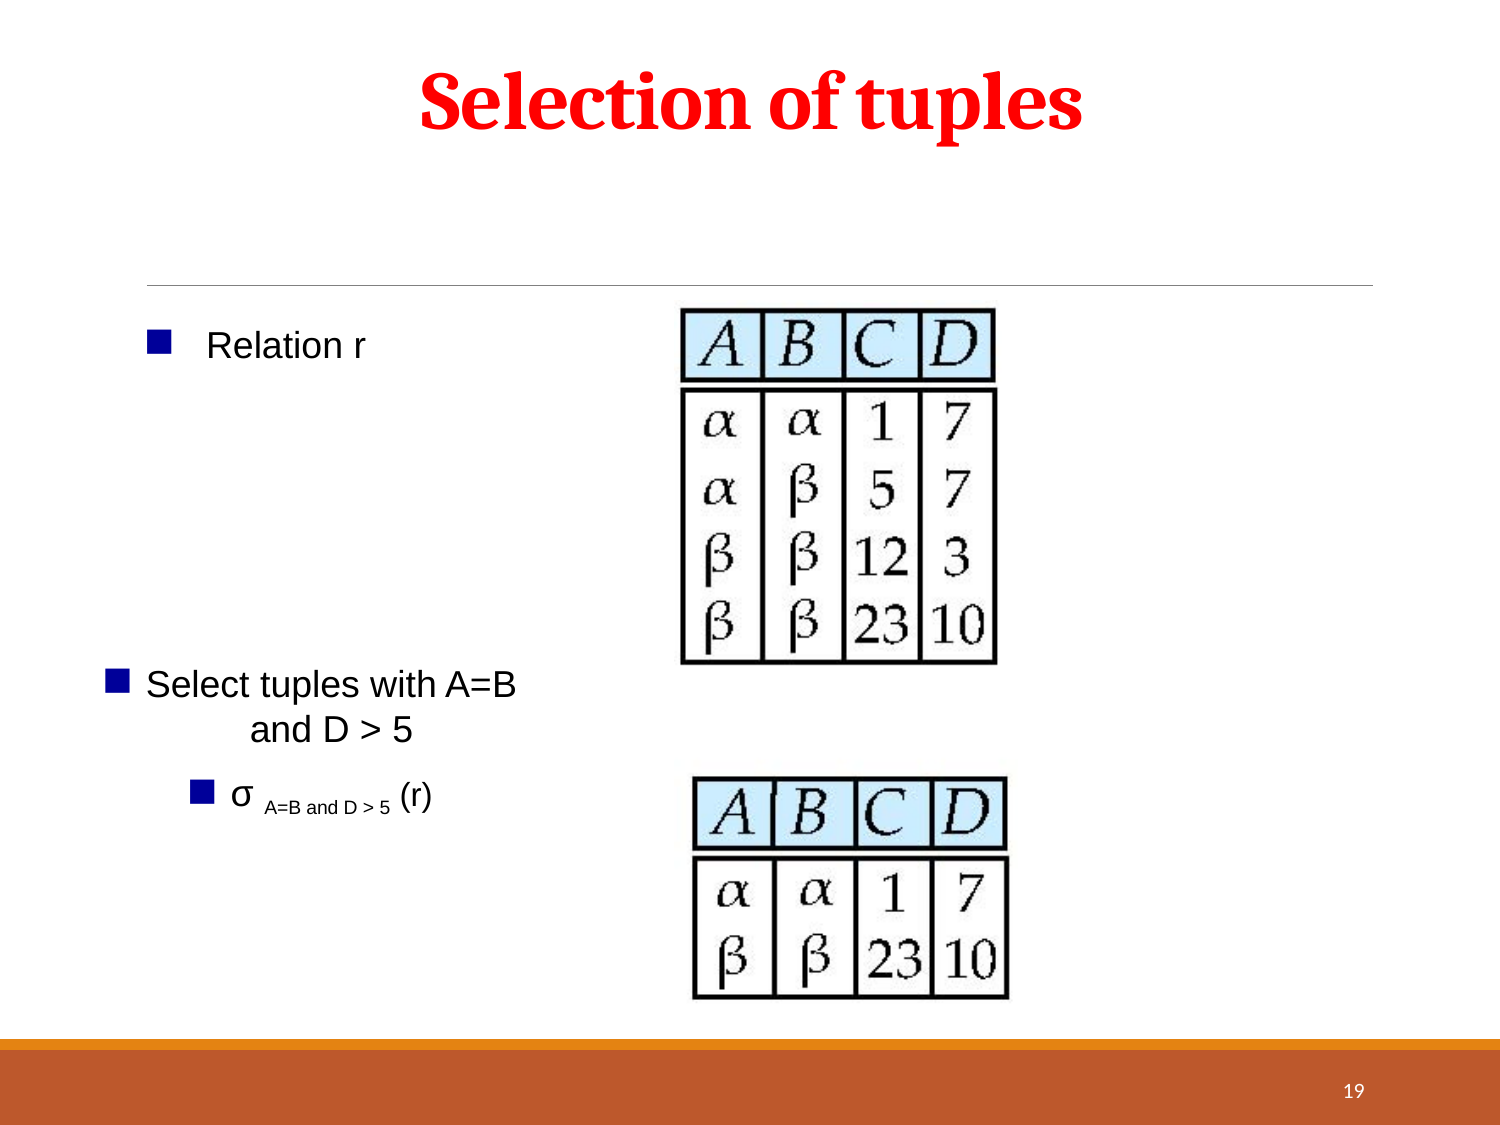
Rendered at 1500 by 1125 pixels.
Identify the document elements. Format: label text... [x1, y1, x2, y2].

picture [673, 299, 1018, 1006]
text_box Relation r [135, 313, 404, 374]
text_box Select tuples with A=B and D > 5 σ A=B and D > 5 (r) [70, 652, 555, 826]
title Selection of tuples [135, 47, 1373, 155]
slide_number 19 [1218, 1059, 1380, 1120]
